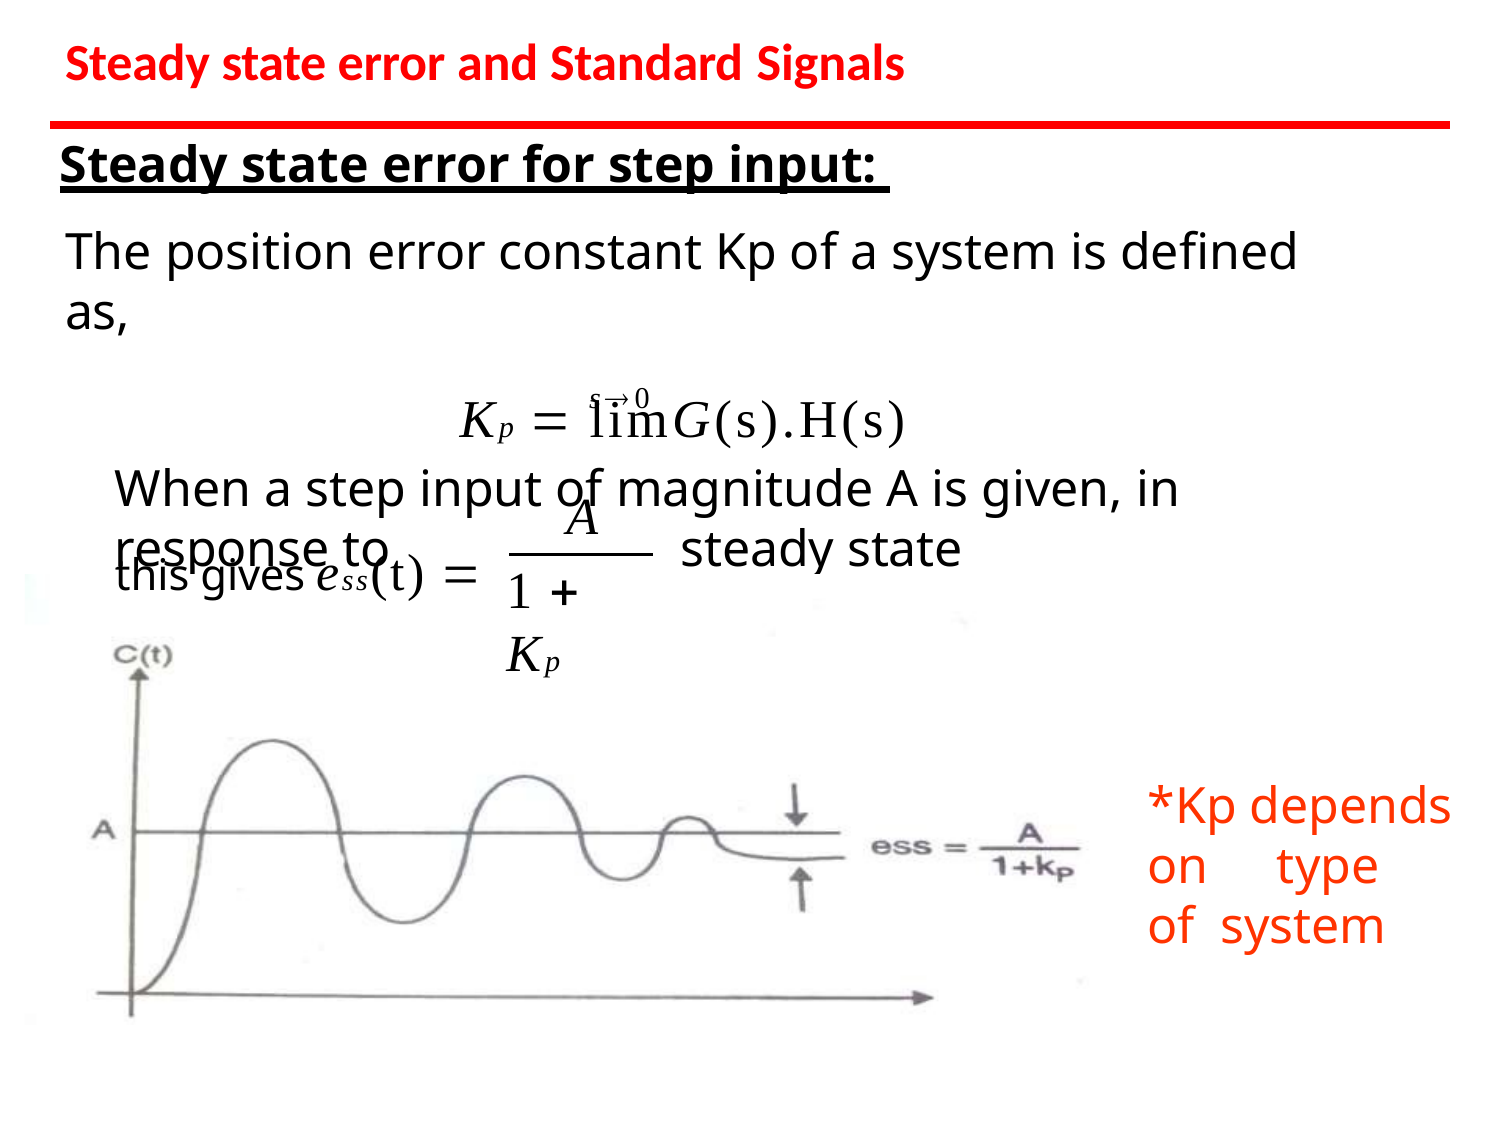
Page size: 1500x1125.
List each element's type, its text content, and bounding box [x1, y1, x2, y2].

text_box steady state error [678, 514, 1074, 574]
text_box *Kp depends on type of system [1145, 770, 1488, 953]
text_box Steady state error and Standard Signals Steady state error for step input: The position error constant Kp of a system is defined as, Kp  limG(s).H(s) [57, 25, 1315, 449]
text_box When a step input of magnitude A is given, in response to [112, 454, 1401, 577]
text_box this gives ess(t)  [112, 513, 495, 606]
text_box [24, 574, 1100, 1025]
text_box 1  Kp [504, 554, 651, 682]
text_box A [564, 480, 606, 546]
